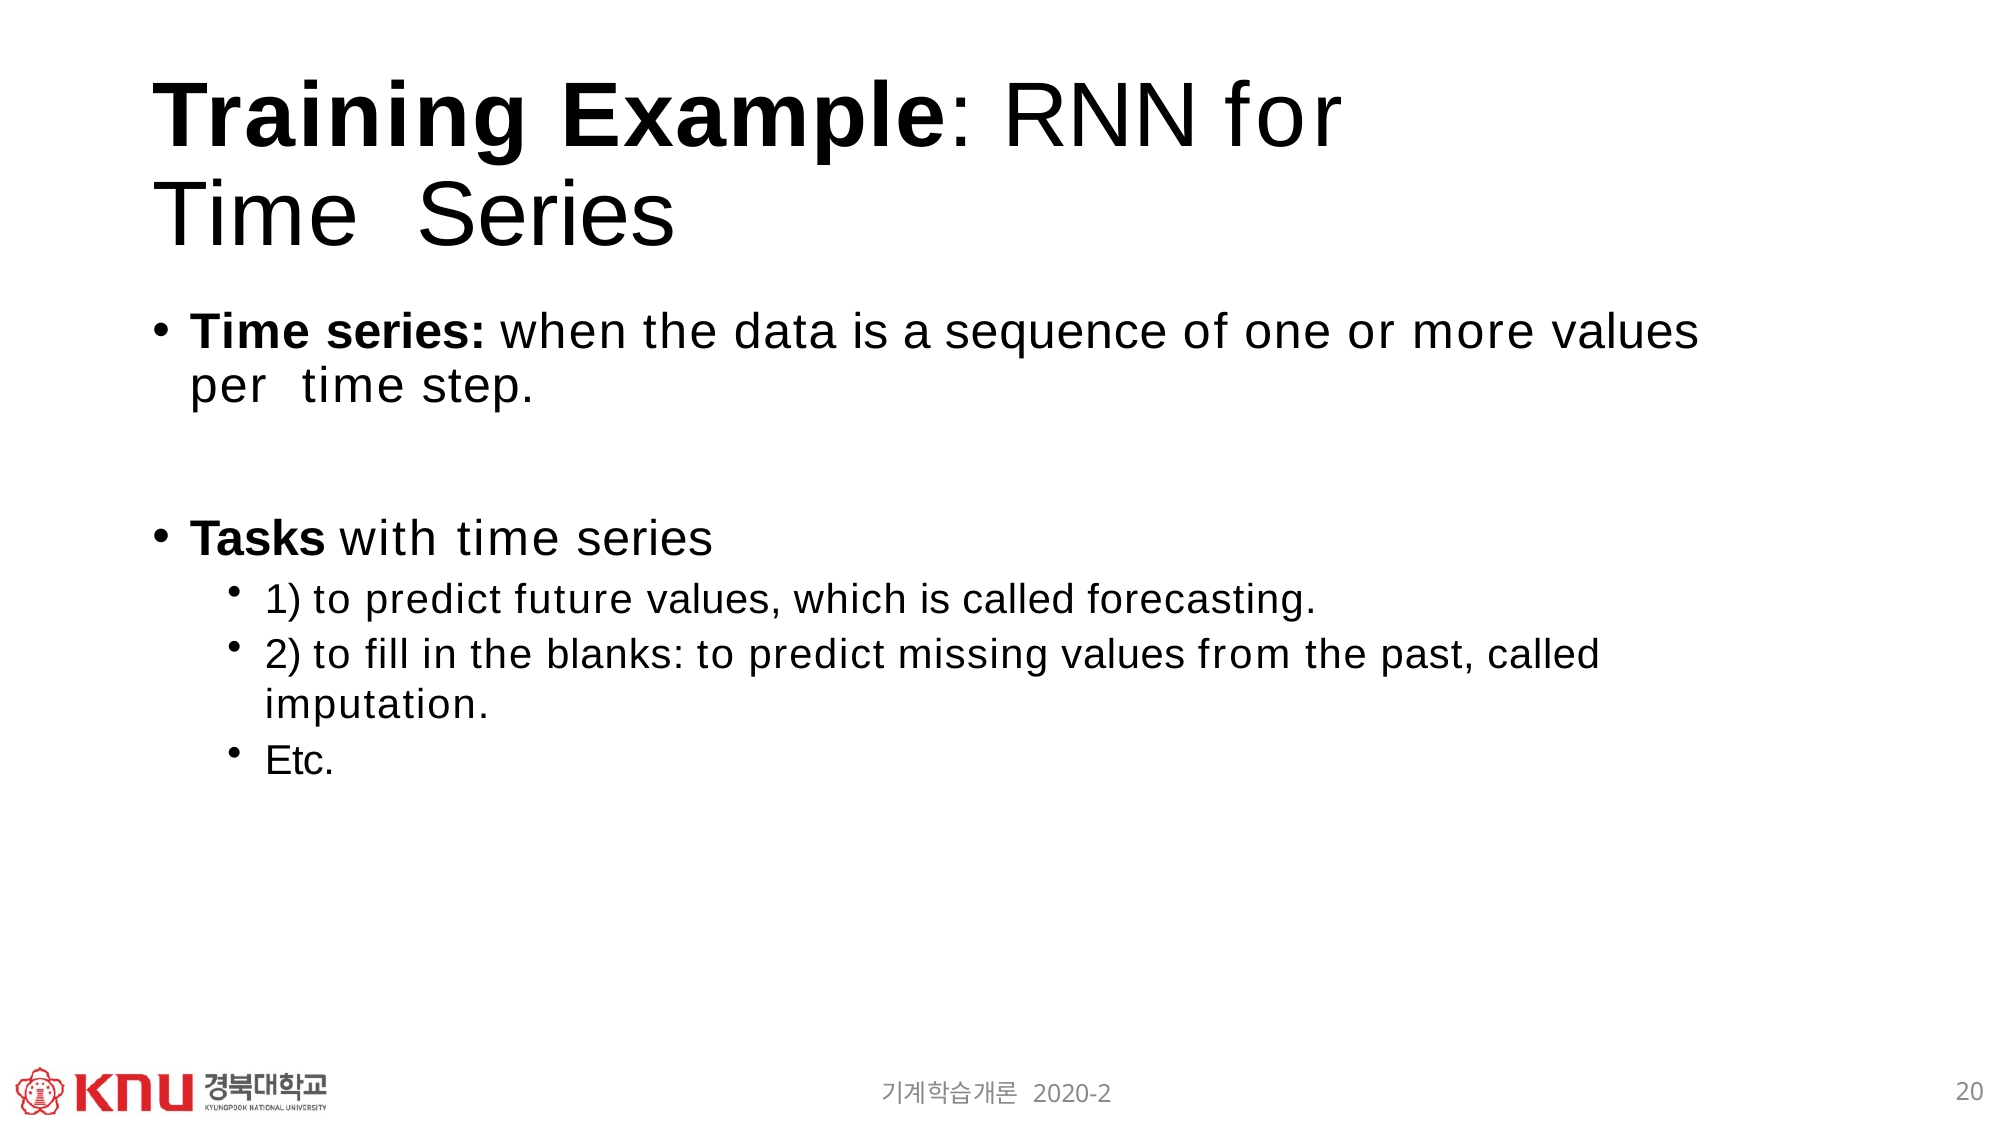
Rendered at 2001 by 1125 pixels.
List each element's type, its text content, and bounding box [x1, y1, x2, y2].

footer 기계학습개론 2020-2 [878, 1073, 1121, 1125]
picture [15, 1067, 327, 1115]
slide_number 20 [1936, 1056, 1990, 1125]
title Training Example: RNN for Time Series [150, 51, 1583, 264]
text_box Time series: when the data is a sequence of one or more values per time step. Tasks with time series 1) to predict future values, which is called forecasting. 2) to fill in the blanks: to predict missing values from the past, called imputation. Etc. [150, 295, 1834, 783]
